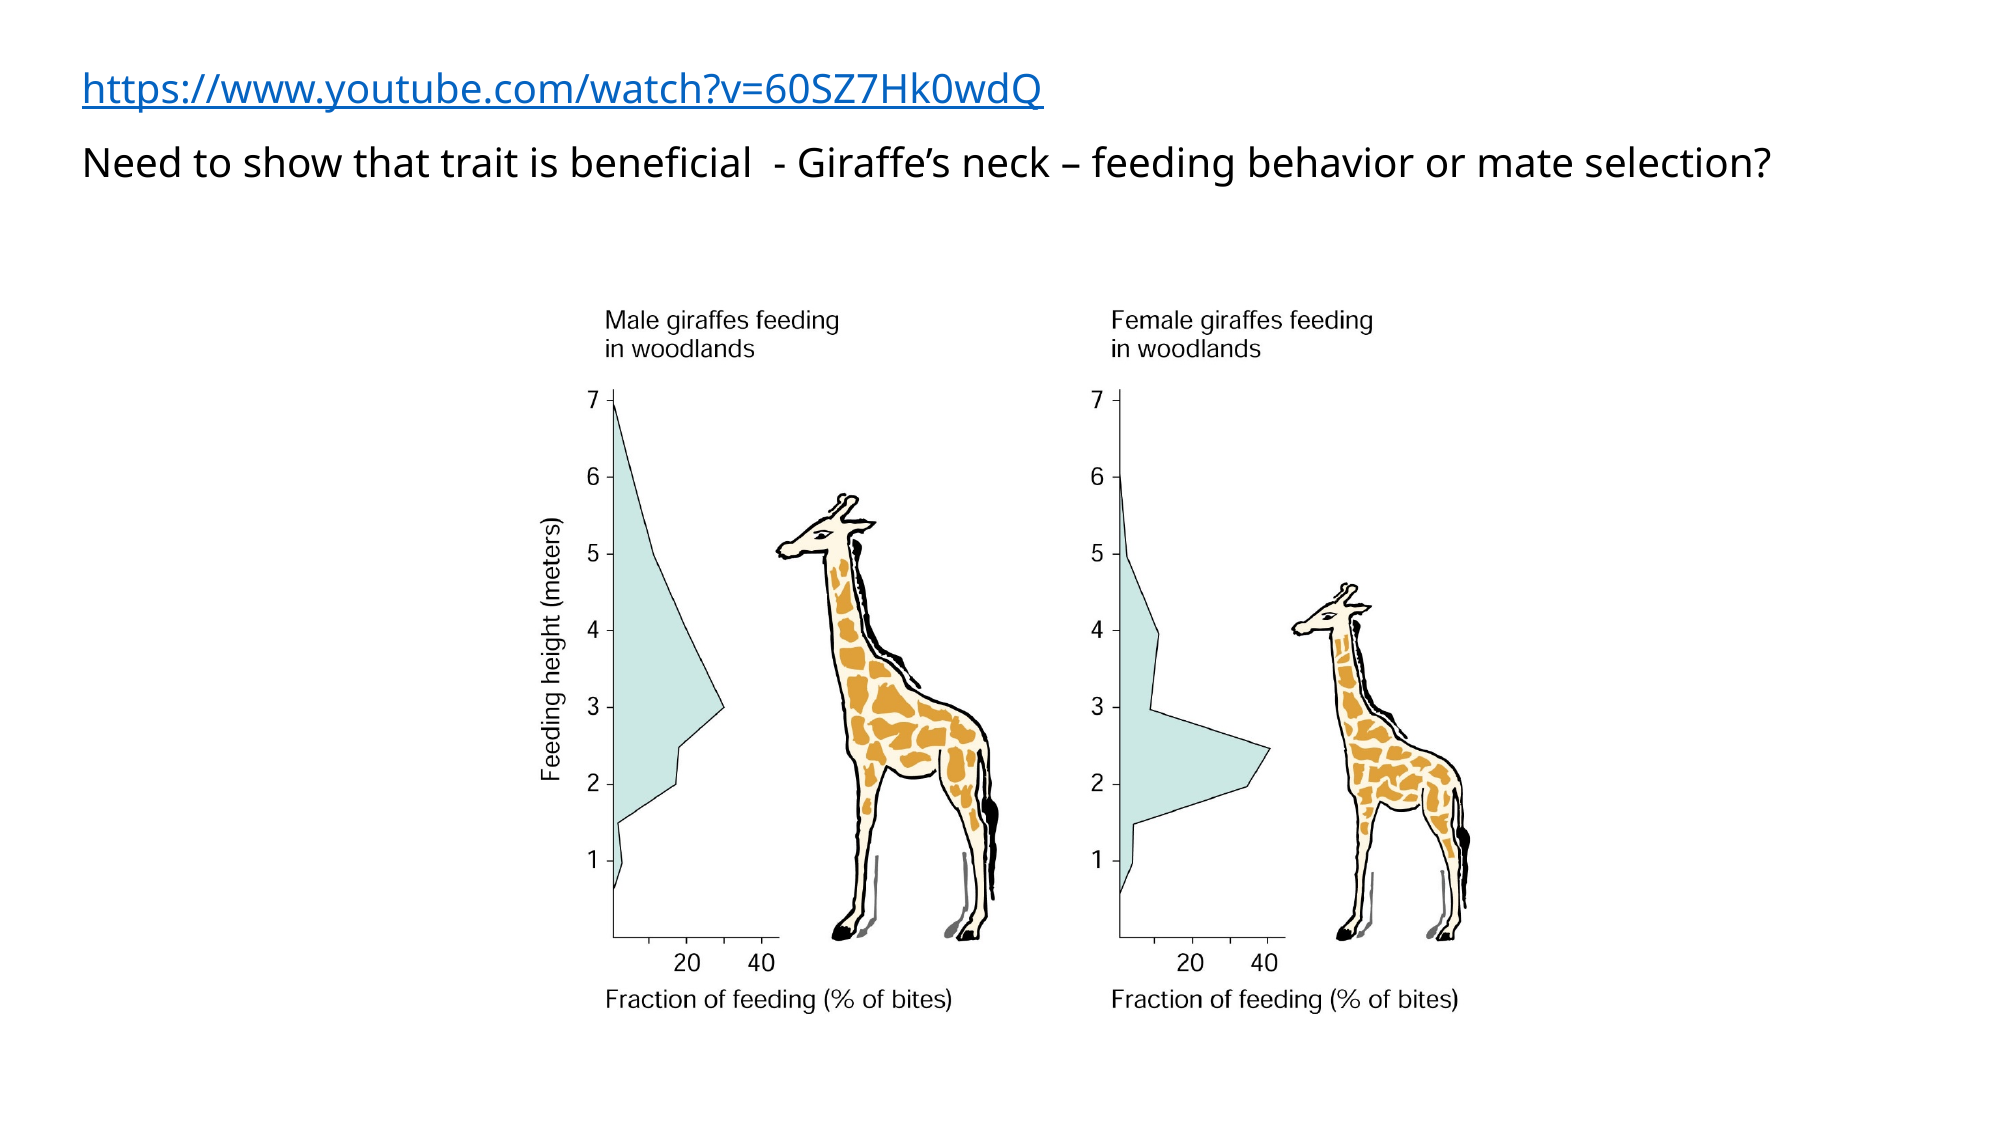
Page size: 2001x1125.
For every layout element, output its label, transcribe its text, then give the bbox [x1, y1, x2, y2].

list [502, 299, 1498, 1014]
title https://www.youtube.com/watch?v=60SZ7Hk0wdQ Need to show that trait is beneficial - Giraffe’s neck – feeding behavior or mate selection? [66, 39, 1803, 218]
